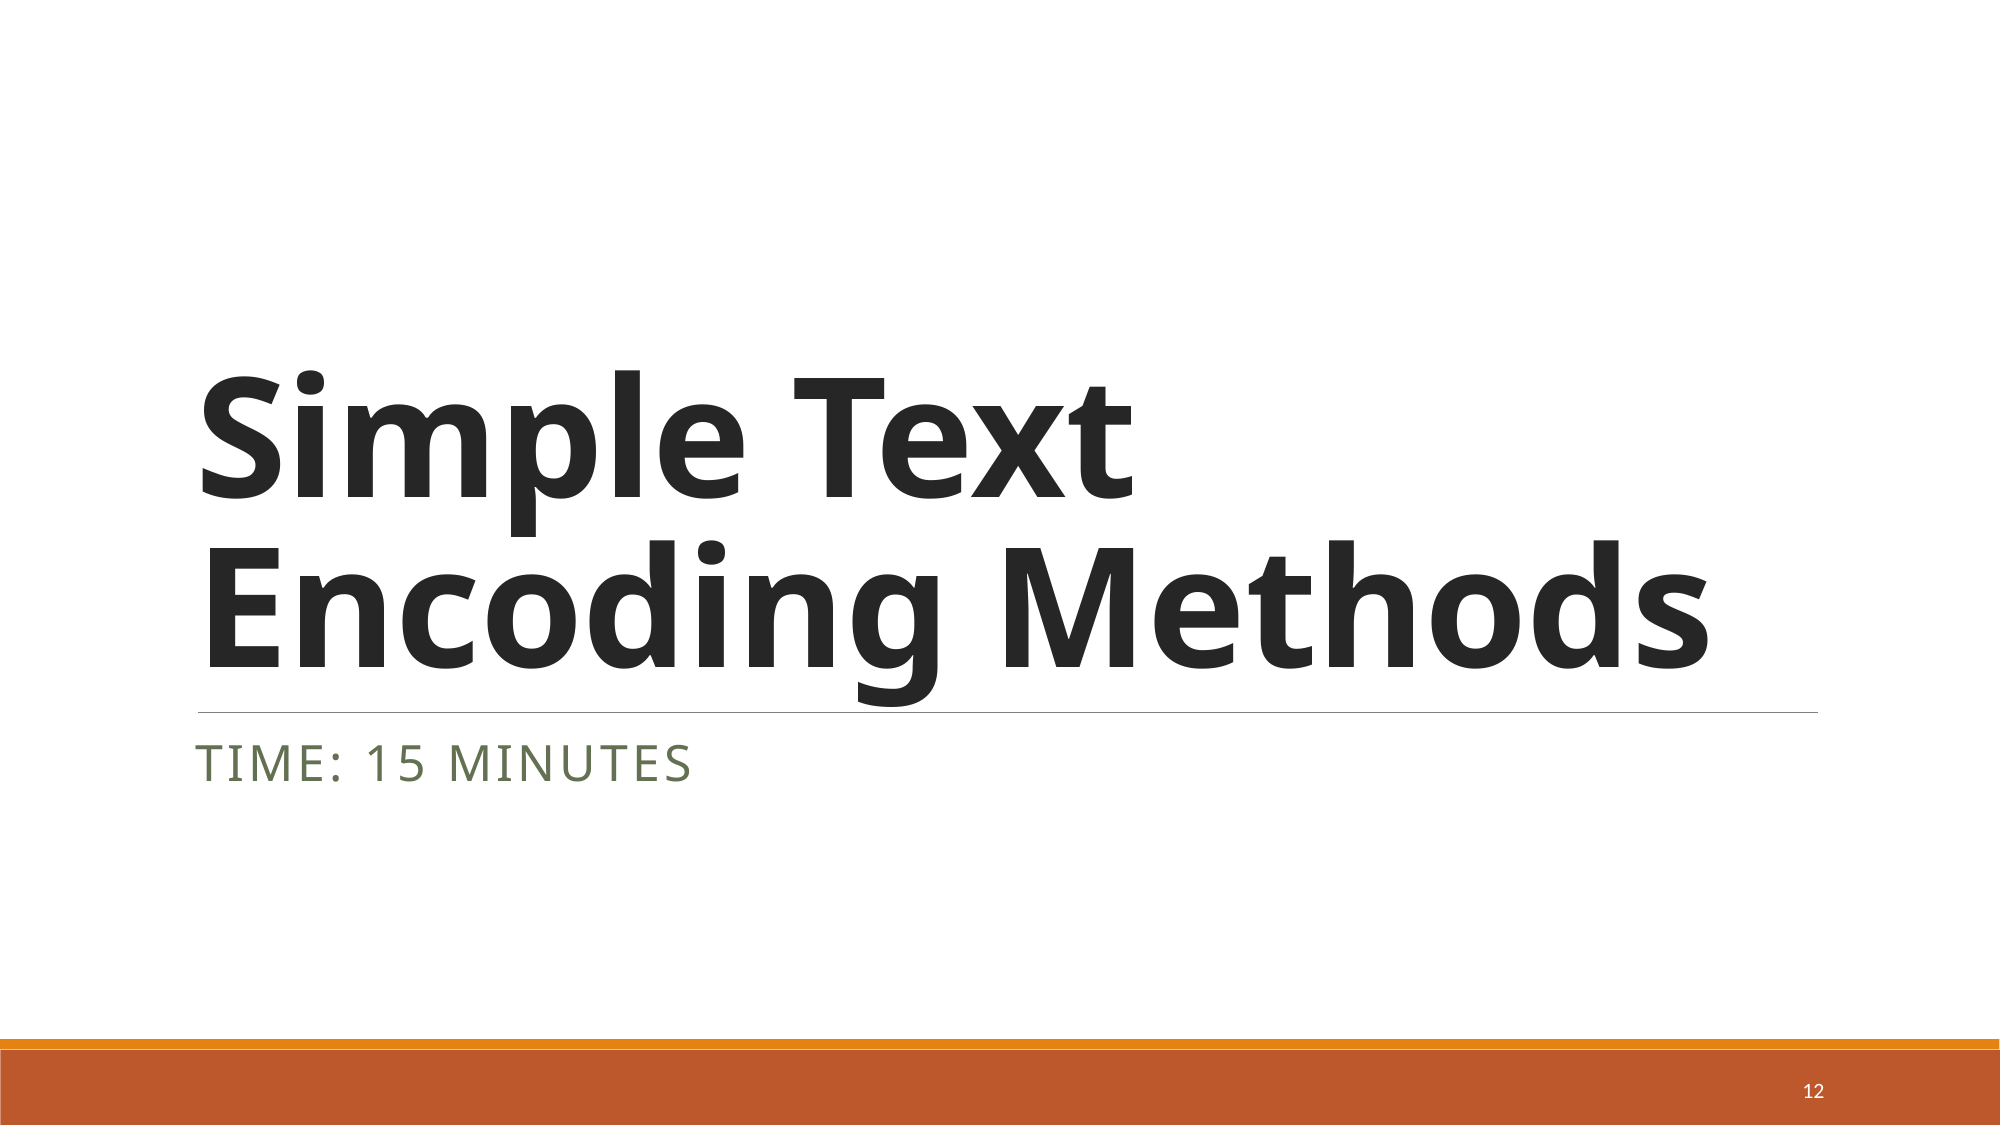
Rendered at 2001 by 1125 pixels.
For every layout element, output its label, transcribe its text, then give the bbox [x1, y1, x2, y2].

slide_number 12 [1624, 1059, 1840, 1120]
title Simple Text Encoding Methods [180, 124, 1830, 710]
subtitle Time: 15 Minutes [180, 730, 1831, 919]
